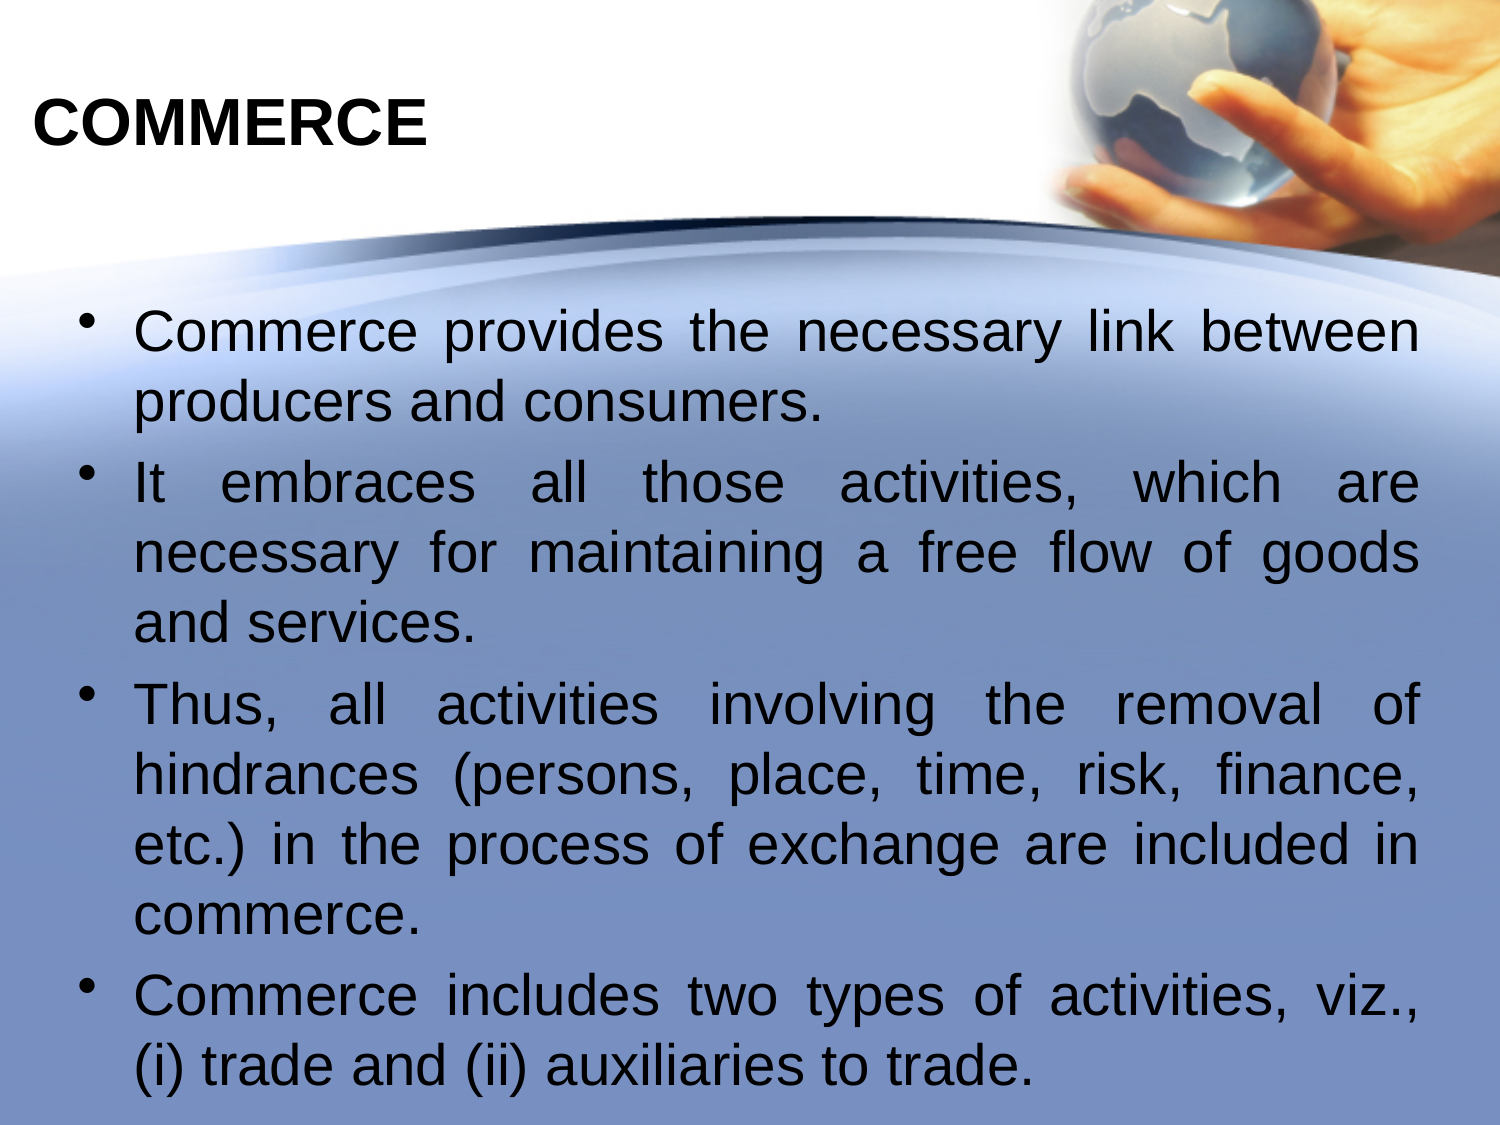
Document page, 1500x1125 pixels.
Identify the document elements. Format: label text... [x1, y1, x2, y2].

title COMMERCE [17, 24, 1068, 213]
list Commerce provides the necessary link between producers and consumers. It embraces all those activities, which are necessary for maintaining a free flow of goods and services. Thus, all activities involving the removal of hindrances (persons, place, time, risk, finance, etc.) in the process of exchange are included in commerce. Commerce includes two types of activities, viz., (i) trade and (ii) auxiliaries to trade. [62, 285, 1438, 1023]
picture [0, 0, 1500, 1125]
